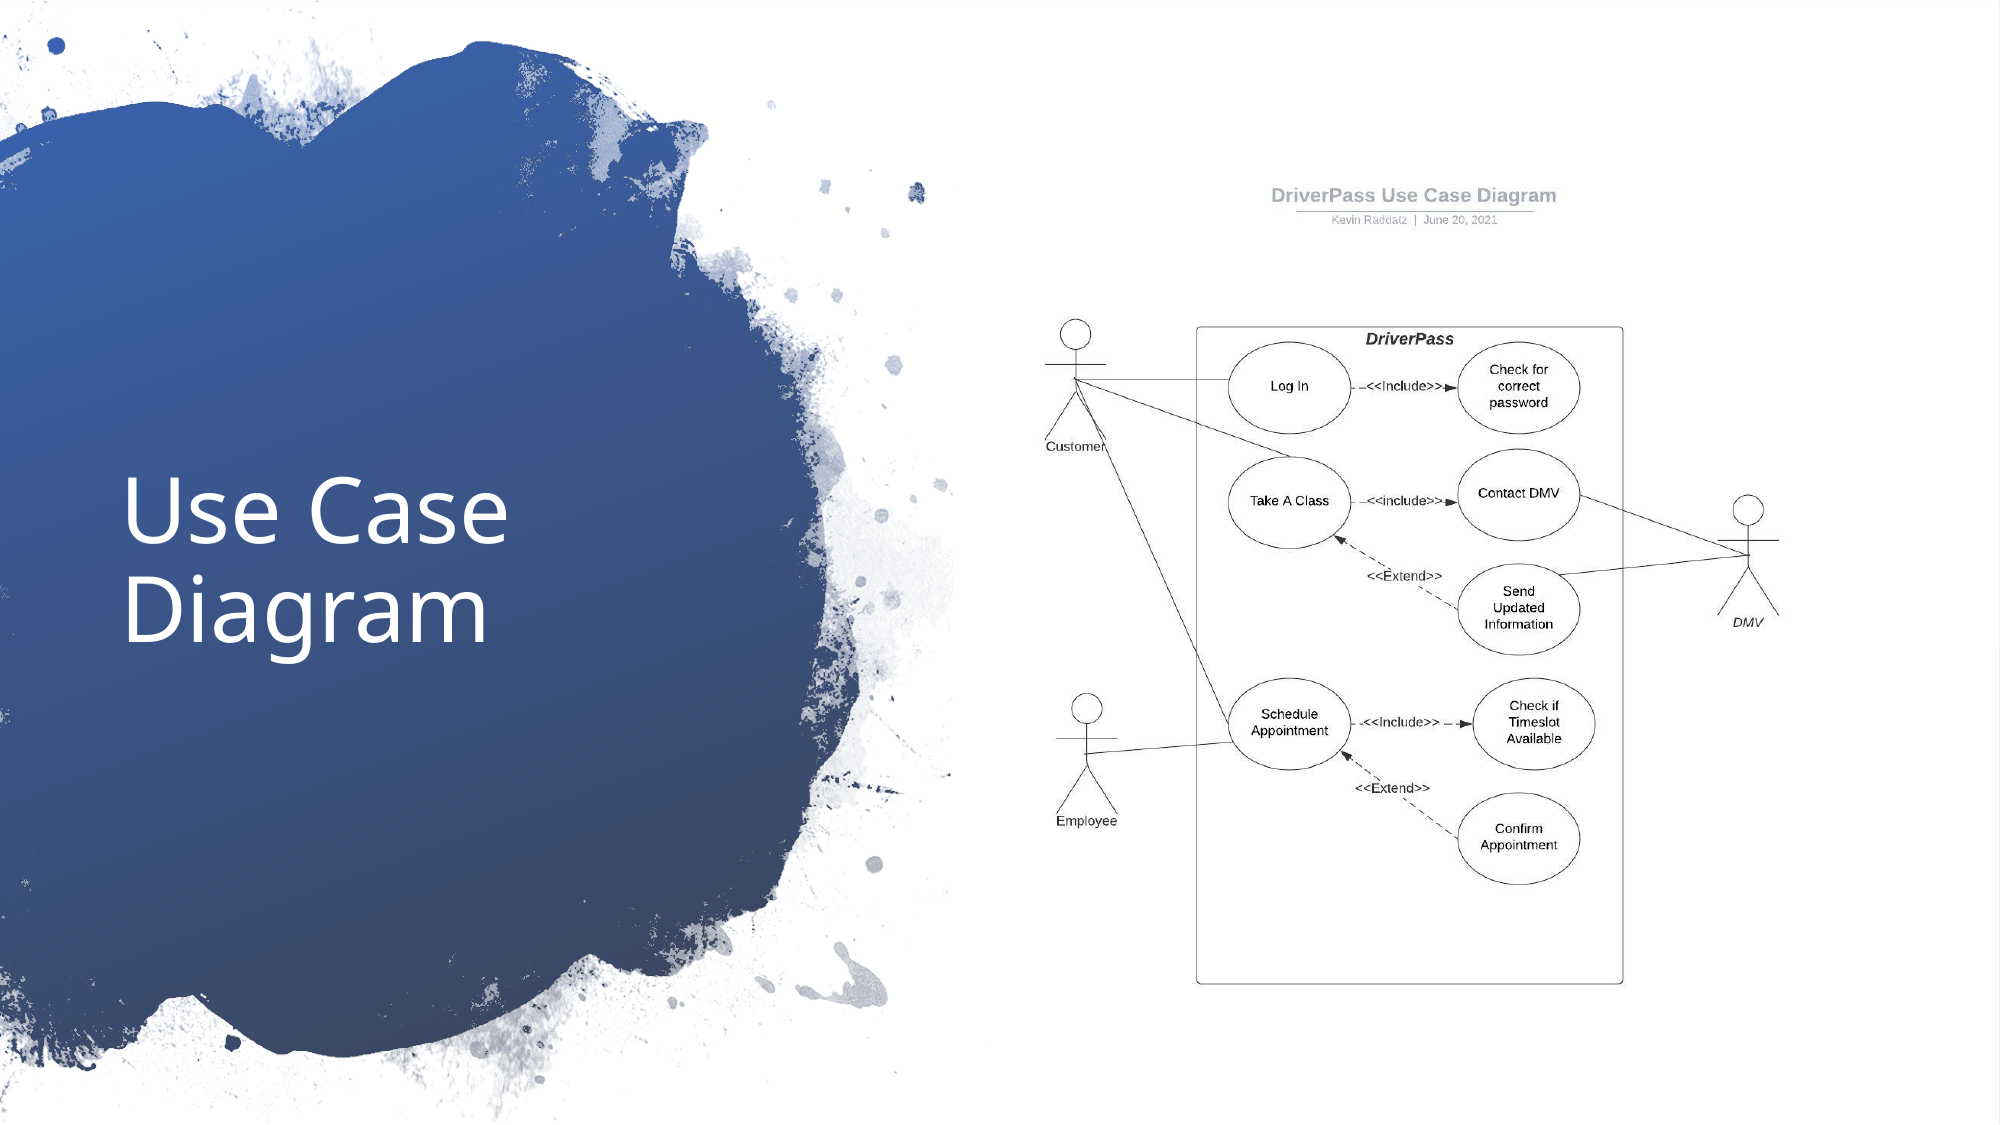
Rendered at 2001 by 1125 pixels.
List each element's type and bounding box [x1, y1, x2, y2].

picture [0, 0, 2000, 1125]
list [953, 150, 1870, 1014]
